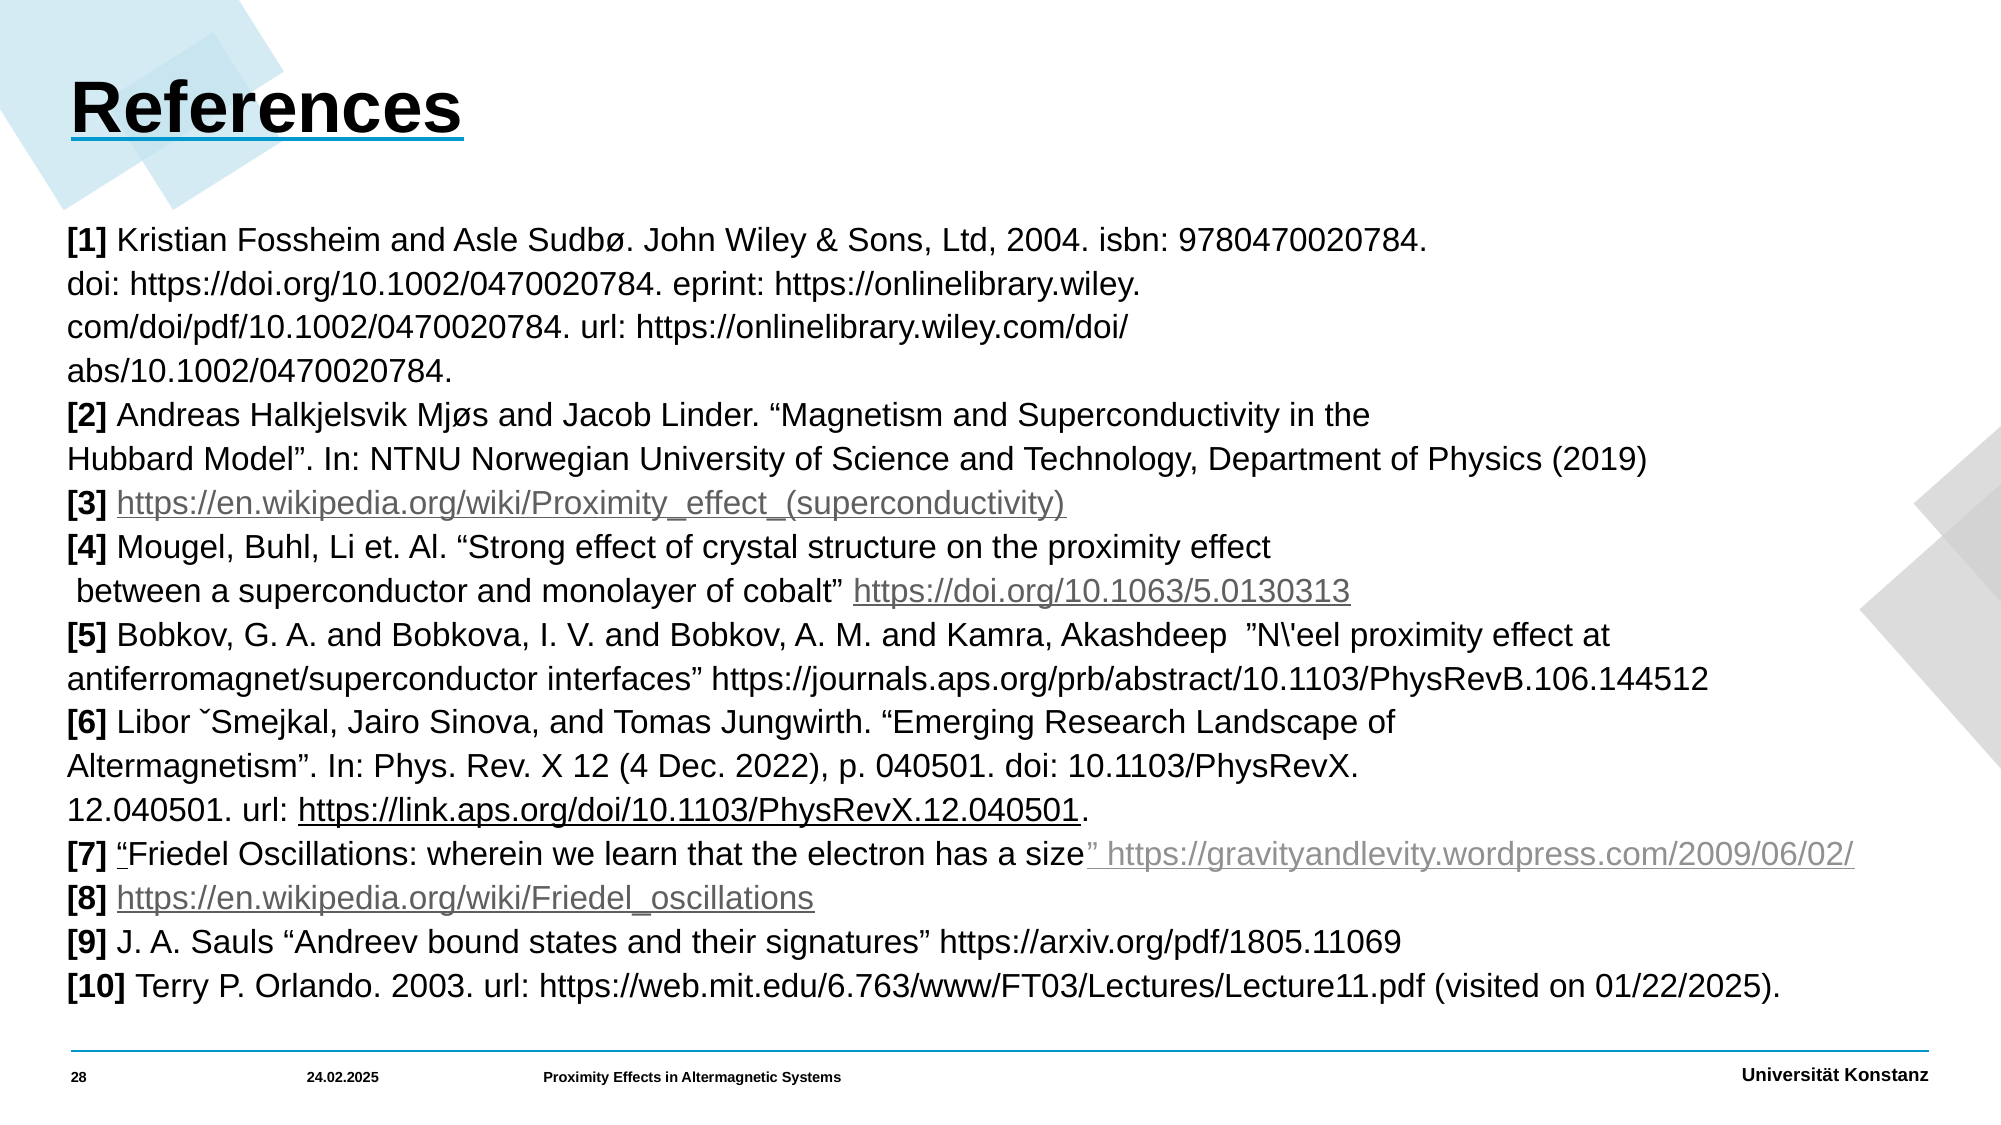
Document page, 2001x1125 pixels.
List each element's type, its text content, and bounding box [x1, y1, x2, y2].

slide_number 28 [70, 1058, 276, 1094]
list [1] Kristian Fossheim and Asle Sudbø. John Wiley & Sons, Ltd, 2004. isbn: 9780470020784. doi: https://doi.org/10.1002/0470020784. eprint: https://onlinelibrary.wiley. com/doi/pdf/10.1002/0470020784. url: https://onlinelibrary.wiley.com/doi/ abs/10.1002/0470020784. [2] Andreas Halkjelsvik Mjøs and Jacob Linder. “Magnetism and Superconductivity in the Hubbard Model”. In: NTNU Norwegian University of Science and Technology, Department of Physics (2019) [3] https://en.wikipedia.org/wiki/Proximity_effect_(superconductivity) [4] Mougel, Buhl, Li et. Al. “Strong effect of crystal structure on the proximity effect between a superconductor and monolayer of cobalt” https://doi.org/10.1063/5.0130313 [5] Bobkov, G. A. and Bobkova, I. V. and Bobkov, A. M. and Kamra, Akashdeep ”N\'eel proximity effect at antiferromagnet/superconductor interfaces” https://journals.aps.org/prb/abstract/10.1103/PhysRevB.106.144512 [6] Libor ˇSmejkal, Jairo Sinova, and Tomas Jungwirth. “Emerging Research Landscape of Altermagnetism”. In: Phys. Rev. X 12 (4 Dec. 2022), p. 040501. doi: 10.1103/PhysRevX. 12.040501. url: https://link.aps.org/doi/10.1103/PhysRevX.12.040501. [7] “Friedel Oscillations: wherein we learn that the electron has a size” https://gravityandlevity.wordpress.com/2009/06/02/ [8] https://en.wikipedia.org/wiki/Friedel_oscillations [9] J. A. Sauls “Andreev bound states and their signatures” https://arxiv.org/pdf/1805.11069 [10] Terry P. Orlando. 2003. url: https://web.mit.edu/6.763/www/FT03/Lectures/Lecture11.pdf (visited on 01/22/2025). [66, 214, 1926, 1047]
footer Proximity Effects in Altermagnetic Systems [543, 1058, 1221, 1094]
title References [70, 66, 1457, 214]
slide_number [306, 1058, 512, 1094]
